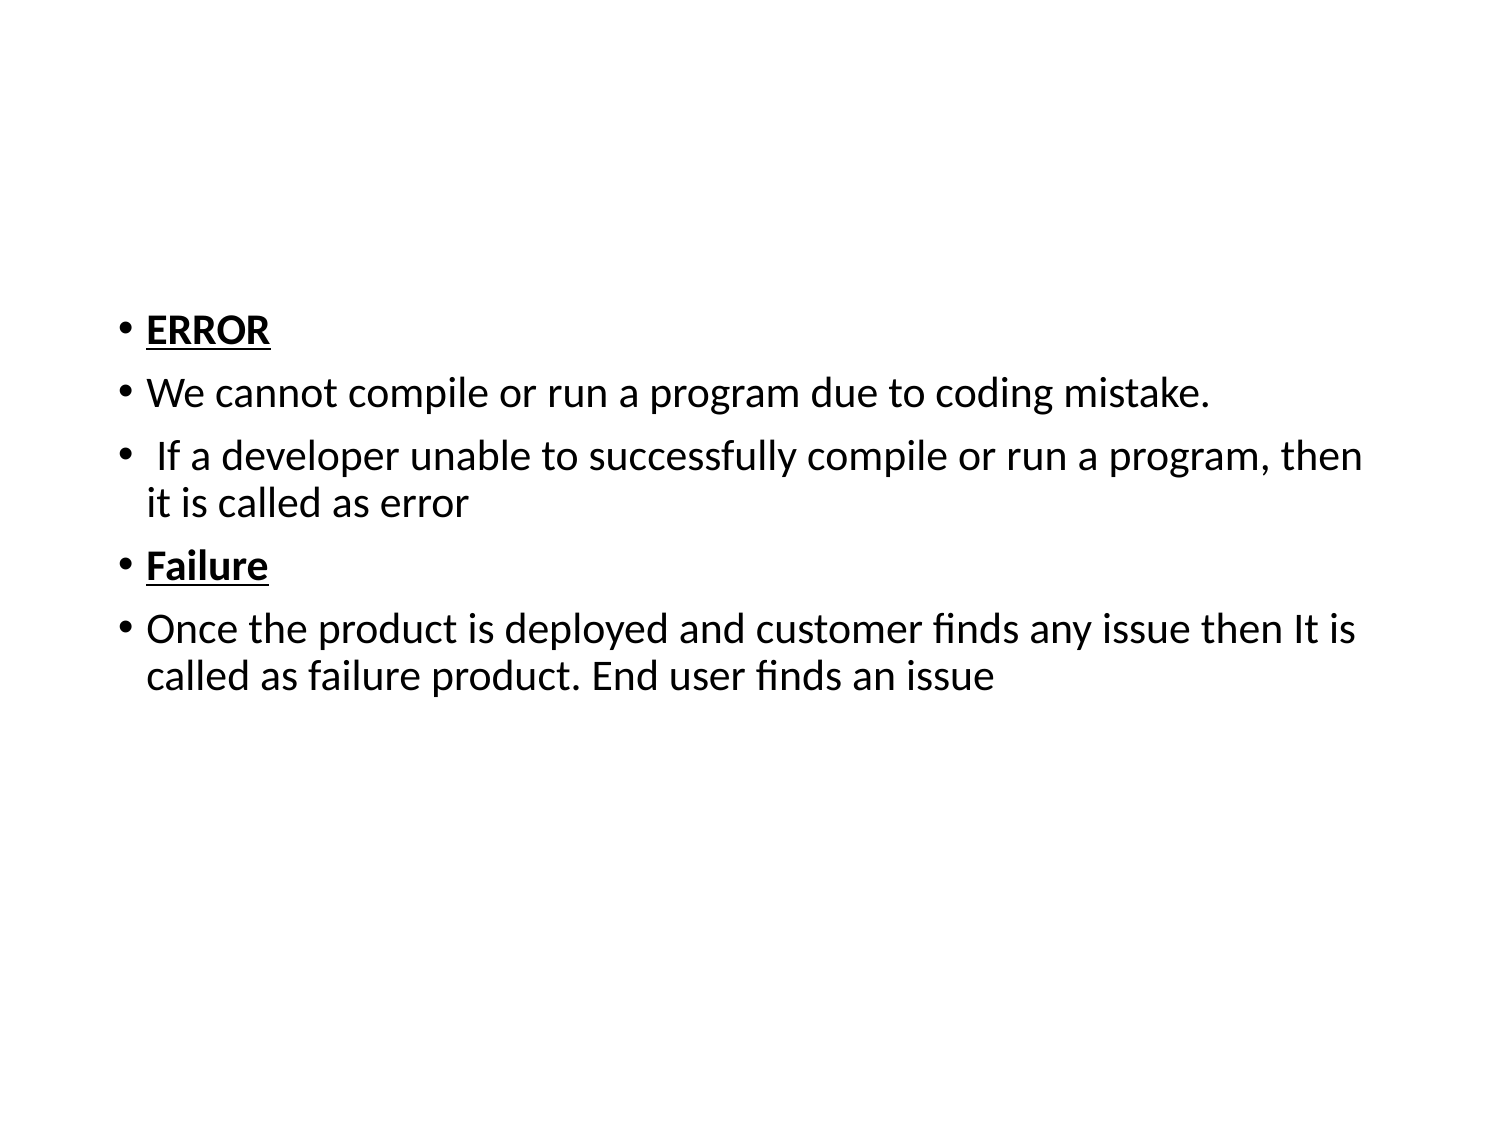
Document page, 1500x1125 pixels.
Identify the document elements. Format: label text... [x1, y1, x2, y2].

list ERROR We cannot compile or run a program due to coding mistake. If a developer unable to successfully compile or run a program, then it is called as error Failure Once the product is deployed and customer finds any issue then It is called as failure product. End user finds an issue [103, 299, 1397, 1014]
